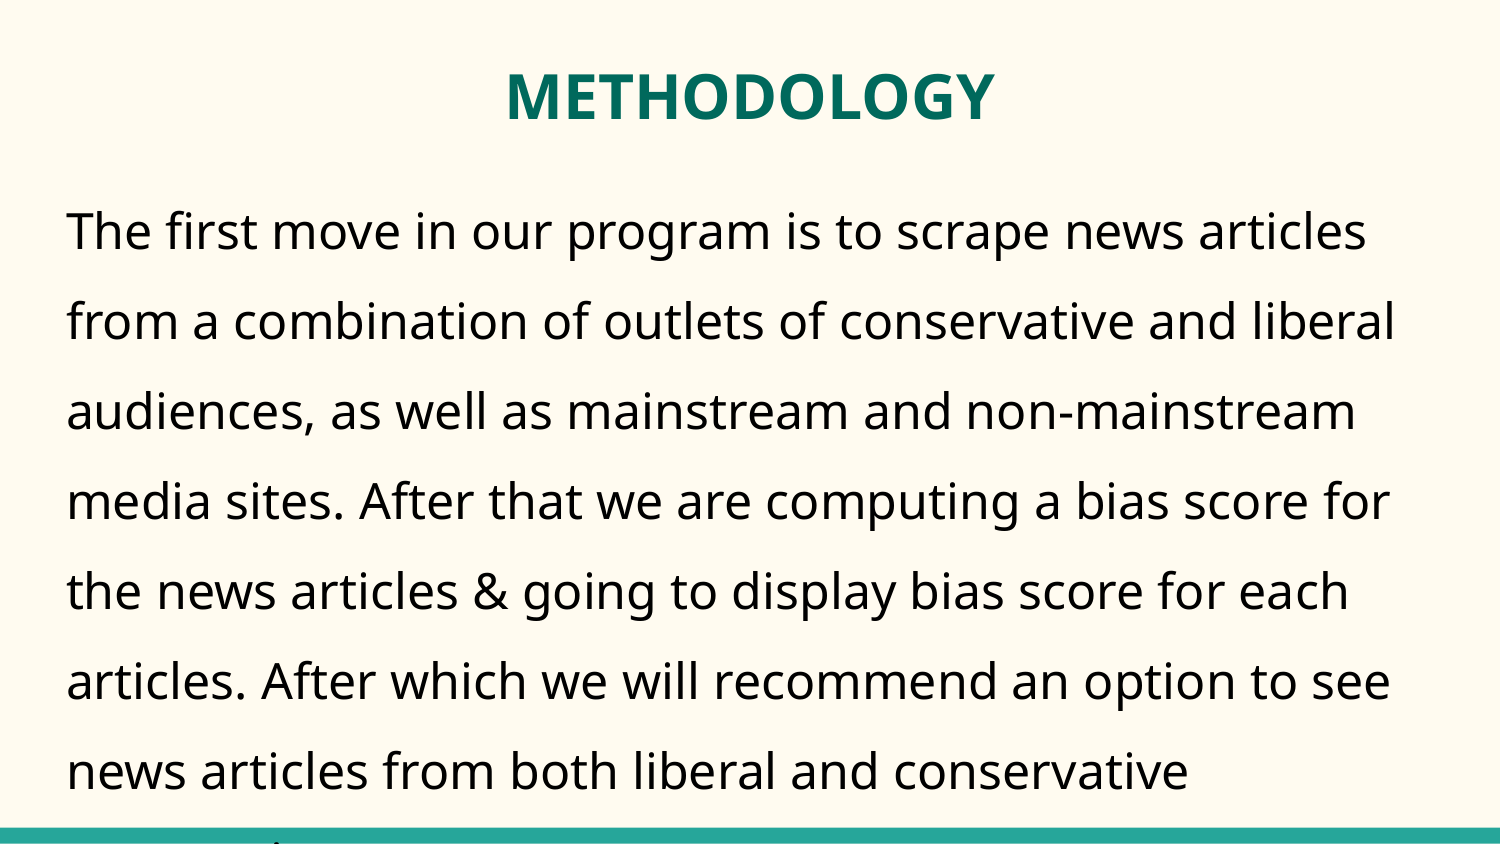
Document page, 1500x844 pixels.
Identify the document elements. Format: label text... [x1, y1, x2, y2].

list The first move in our program is to scrape news articles from a combination of outlets of conservative and liberal audiences, as well as mainstream and non-mainstream media sites. After that we are computing a bias score for the news articles & going to display bias score for each articles. After which we will recommend an option to see news articles from both liberal and conservative perspectives. [51, 154, 1449, 818]
title METHODOLOGY [51, 42, 1449, 143]
